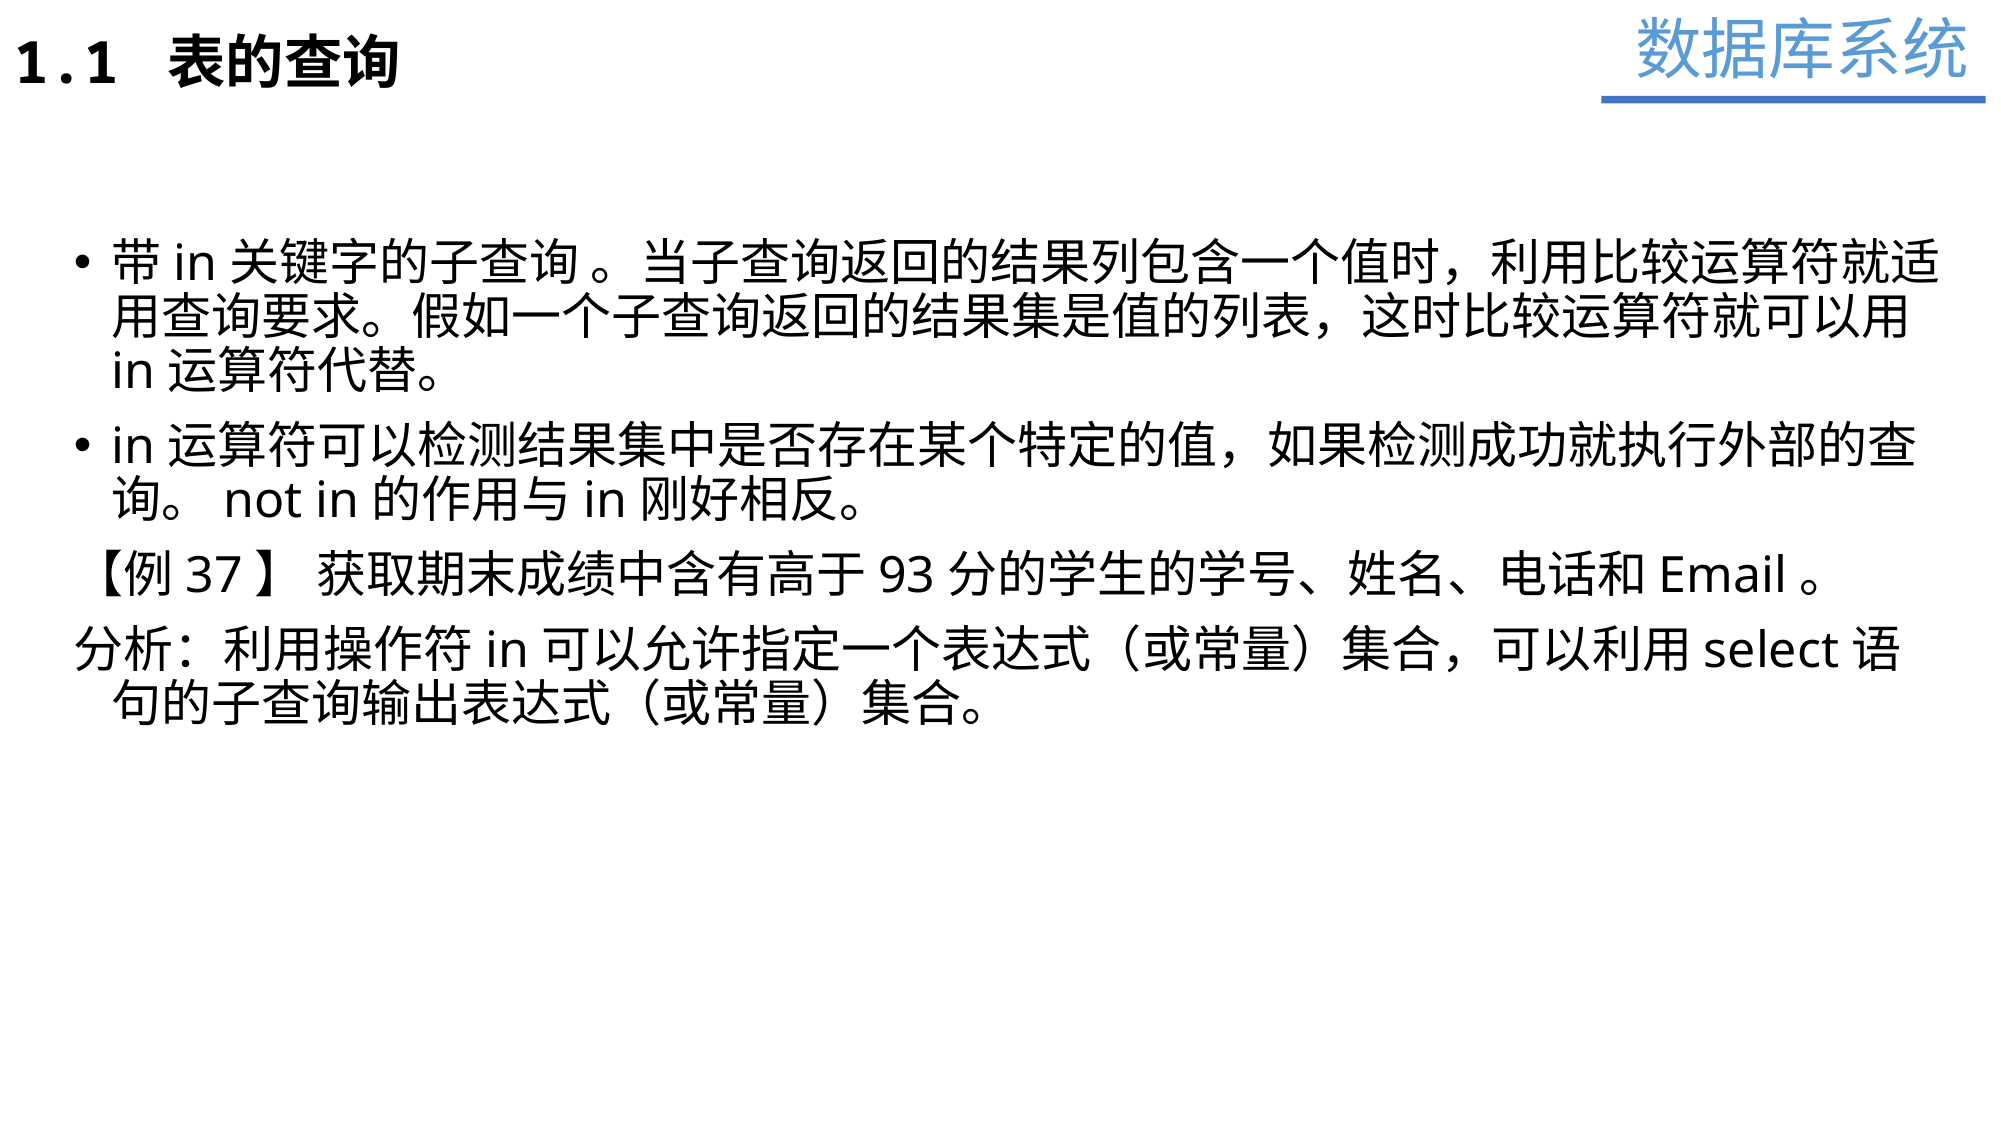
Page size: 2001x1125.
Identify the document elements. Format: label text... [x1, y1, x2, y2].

text_box 数据库系统 [1620, 0, 1984, 95]
text_box 1.1 表的查询 [0, 17, 416, 103]
text_box [1600, 95, 1987, 104]
text_box 带in关键字的子查询 。当子查询返回的结果列包含一个值时，利用比较运算符就适用查询要求。假如一个子查询返回的结果集是值的列表，这时比较运算符就可以用in运算符代替。 in运算符可以检测结果集中是否存在某个特定的值，如果检测成功就执行外部的查询。not in的作用与in刚好相反。 【例37】 获取期末成绩中含有高于93分的学生的学号、姓名、电话和Email。 分析：利用操作符in可以允许指定一个表达式（或常量）集合，可以利用select语句的子查询输出表达式（或常量）集合。 [58, 230, 1959, 846]
